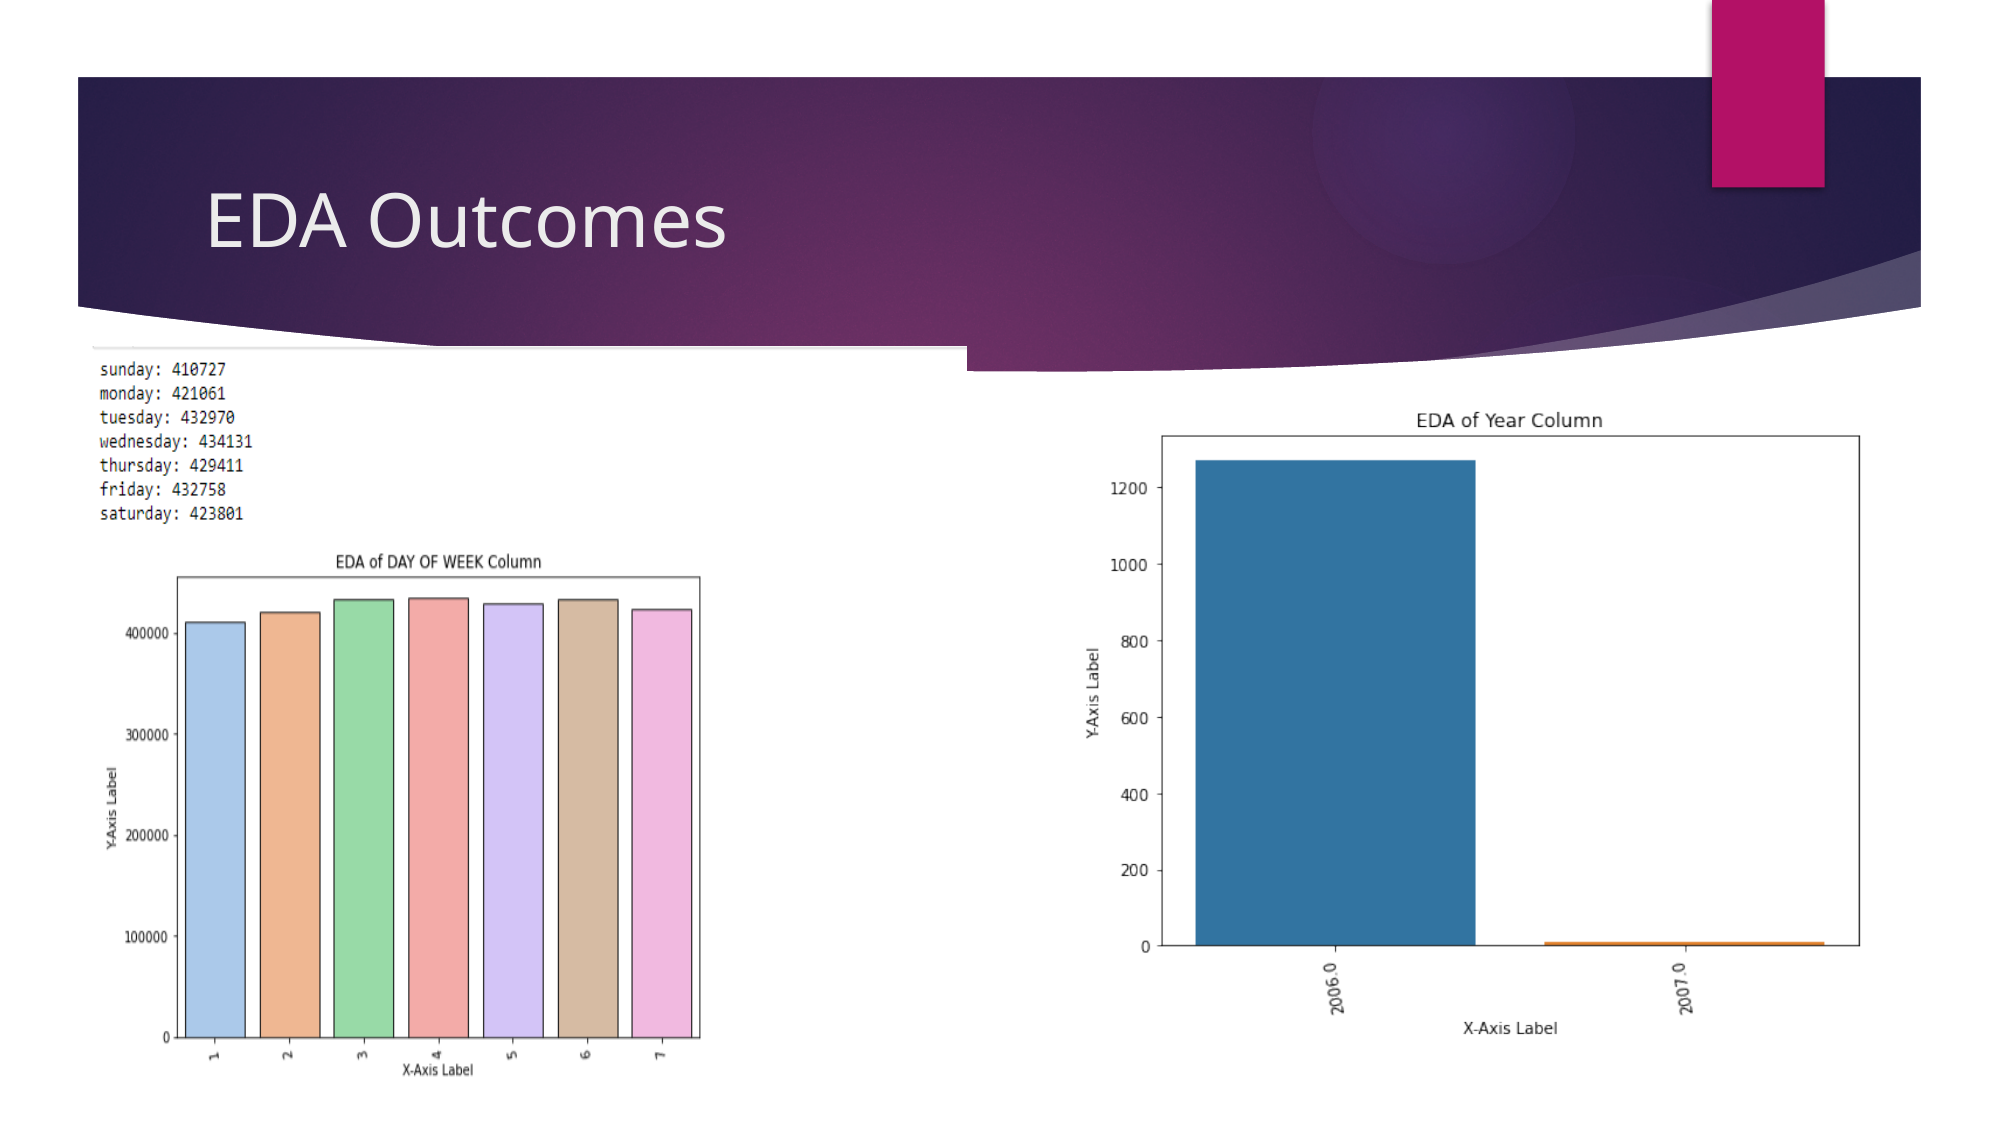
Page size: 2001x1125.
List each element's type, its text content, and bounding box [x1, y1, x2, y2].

title EDA Outcomes [189, 159, 1627, 276]
picture [53, 346, 968, 1102]
picture [1077, 401, 1871, 1047]
